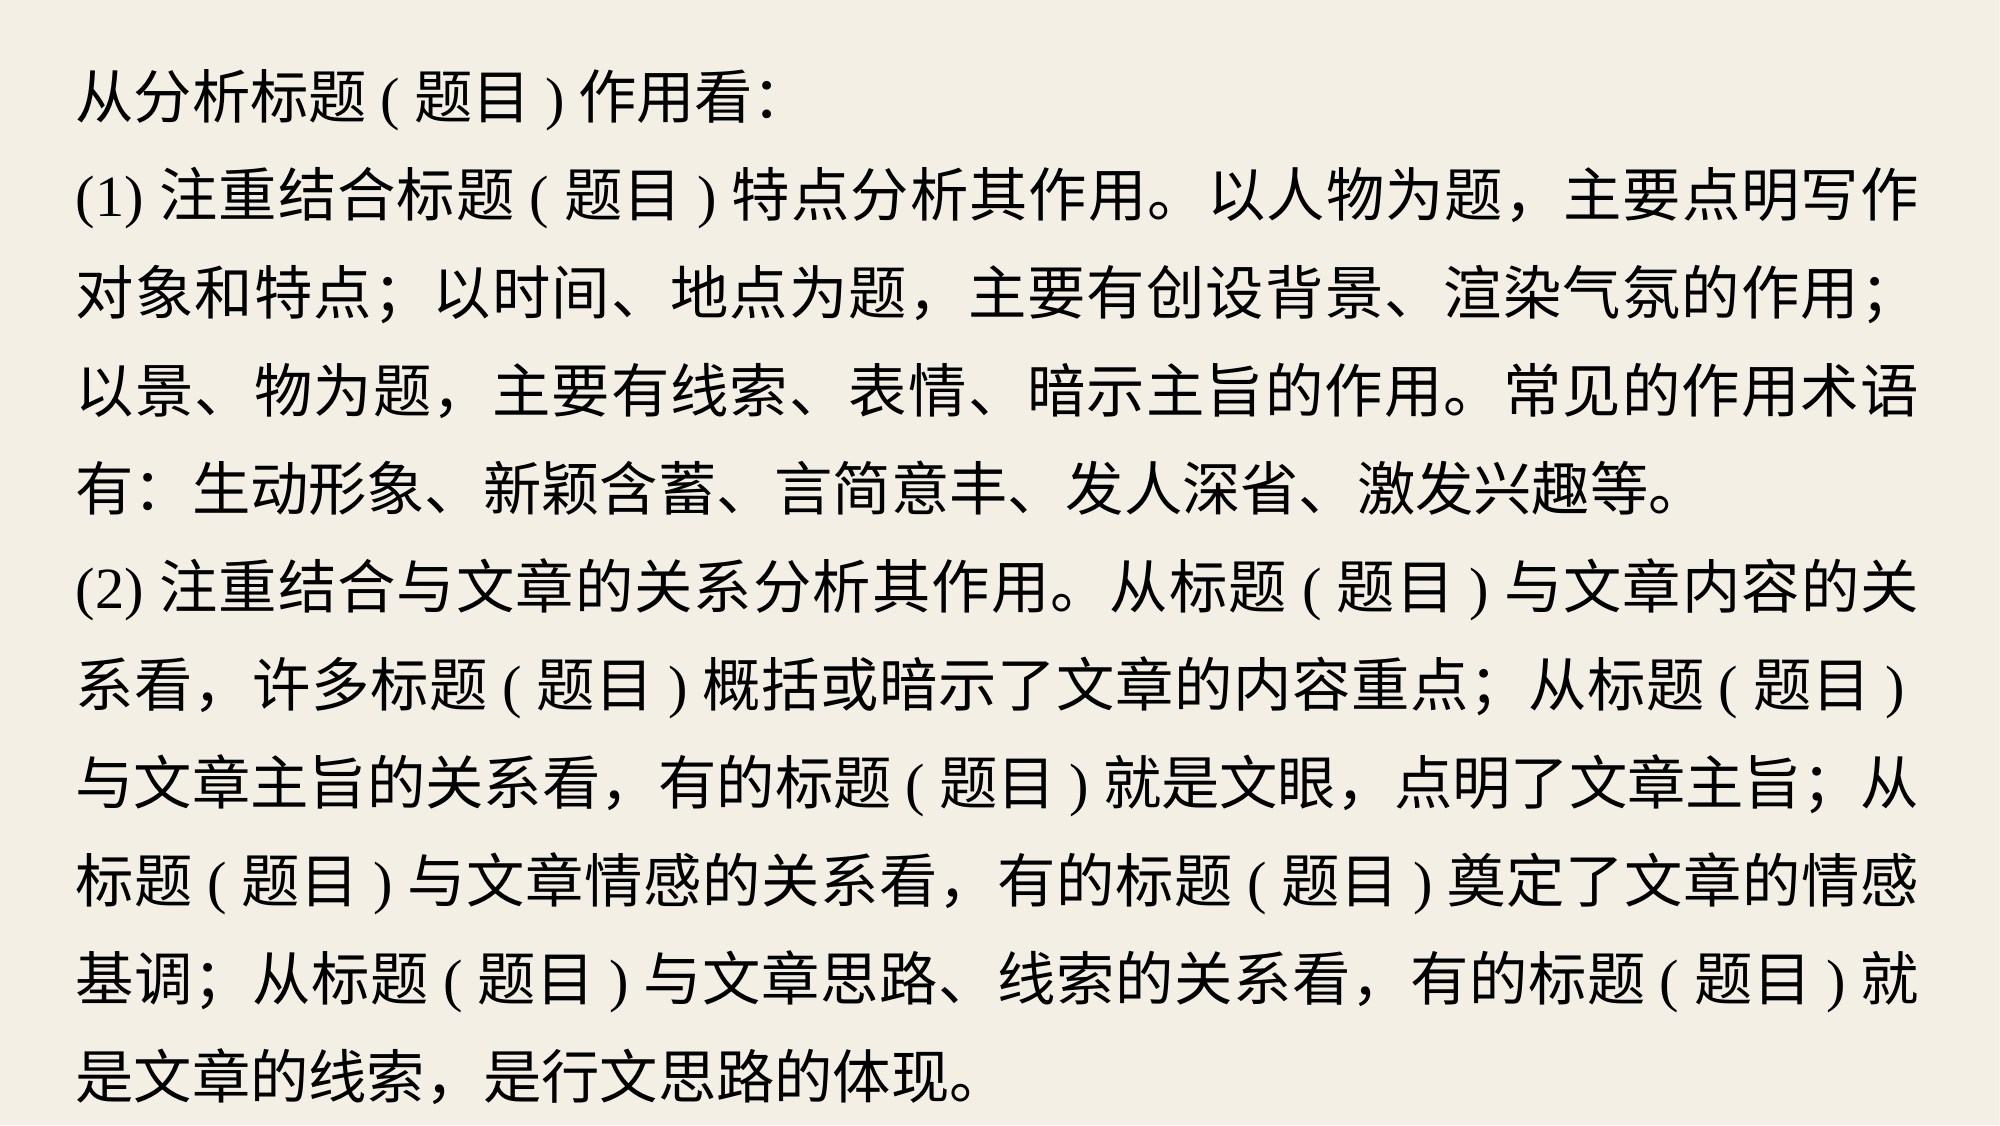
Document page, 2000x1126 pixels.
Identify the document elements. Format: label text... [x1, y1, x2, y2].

text_box 从分析标题(题目)作用看： (1)注重结合标题(题目)特点分析其作用。以人物为题，主要点明写作对象和特点；以时间、地点为题，主要有创设背景、渲染气氛的作用；以景、物为题，主要有线索、表情、暗示主旨的作用。常见的作用术语有：生动形象、新颖含蓄、言简意丰、发人深省、激发兴趣等。 (2)注重结合与文章的关系分析其作用。从标题(题目)与文章内容的关系看，许多标题(题目)概括或暗示了文章的内容重点；从标题(题目)与文章主旨的关系看，有的标题(题目)就是文眼，点明了文章主旨；从标题(题目)与文章情感的关系看，有的标题(题目)奠定了文章的情感基调；从标题(题目)与文章思路、线索的关系看，有的标题(题目)就是文章的线索，是行文思路的体现。 [55, 22, 1939, 1120]
